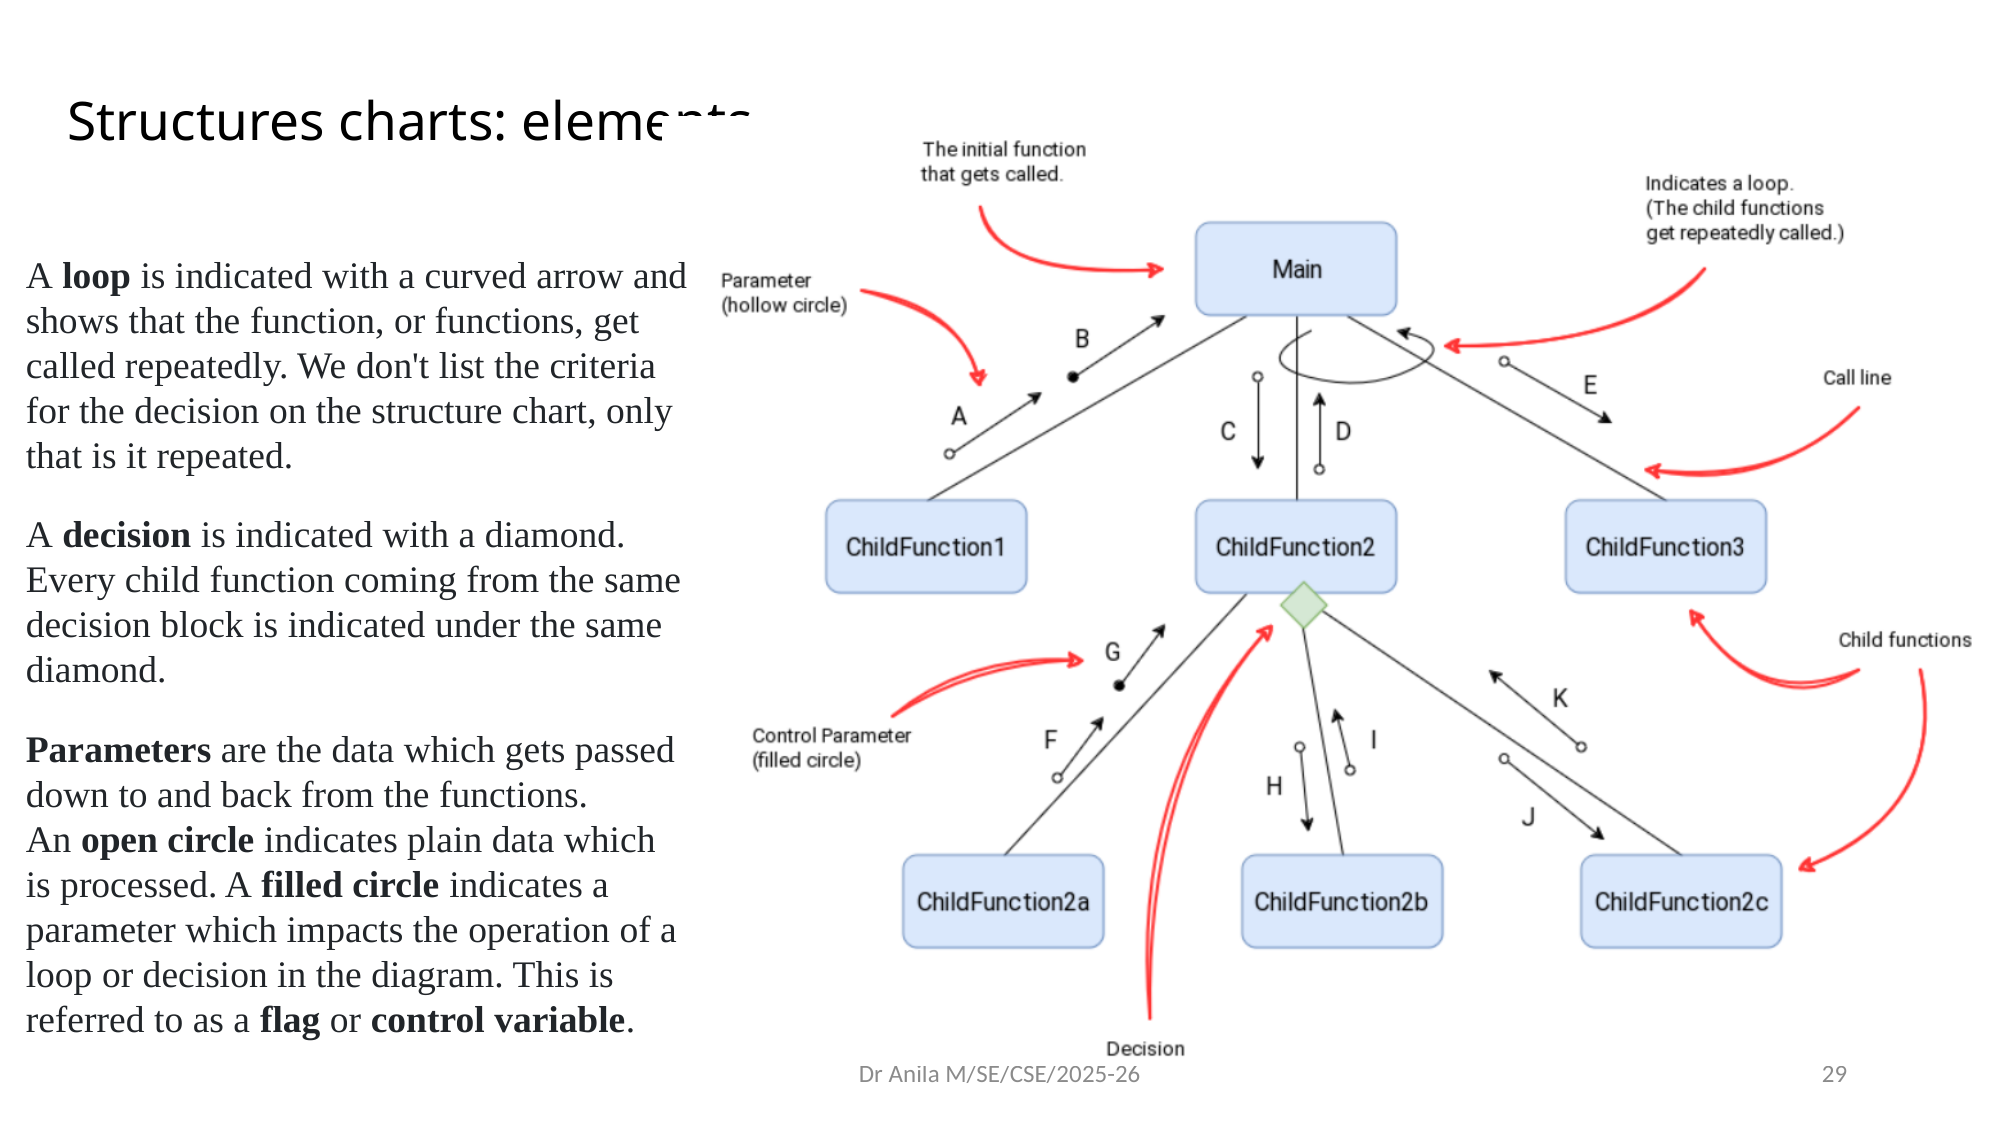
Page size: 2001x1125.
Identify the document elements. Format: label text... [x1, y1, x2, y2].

slide_number 29 [1412, 1066, 1863, 1103]
text_box A loop is indicated with a curved arrow and shows that the function, or functions, get called repeatedly. We don't list the criteria for the decision on the structure chart, only that is it repeated. A decision is indicated with a diamond. Every child function coming from the same decision block is indicated under the same diamond. Parameters are the data which gets passed down to and back from the functions. An open circle indicates plain data which is processed. A filled circle indicates a parameter which impacts the operation of a loop or decision in the diagram. This is referred to as a flag or control variable. [10, 243, 662, 1048]
footer Dr Anila M/SE/CSE/2025-26 [662, 1066, 1338, 1103]
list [662, 116, 2000, 1066]
title Structures charts: elements [52, 59, 794, 188]
